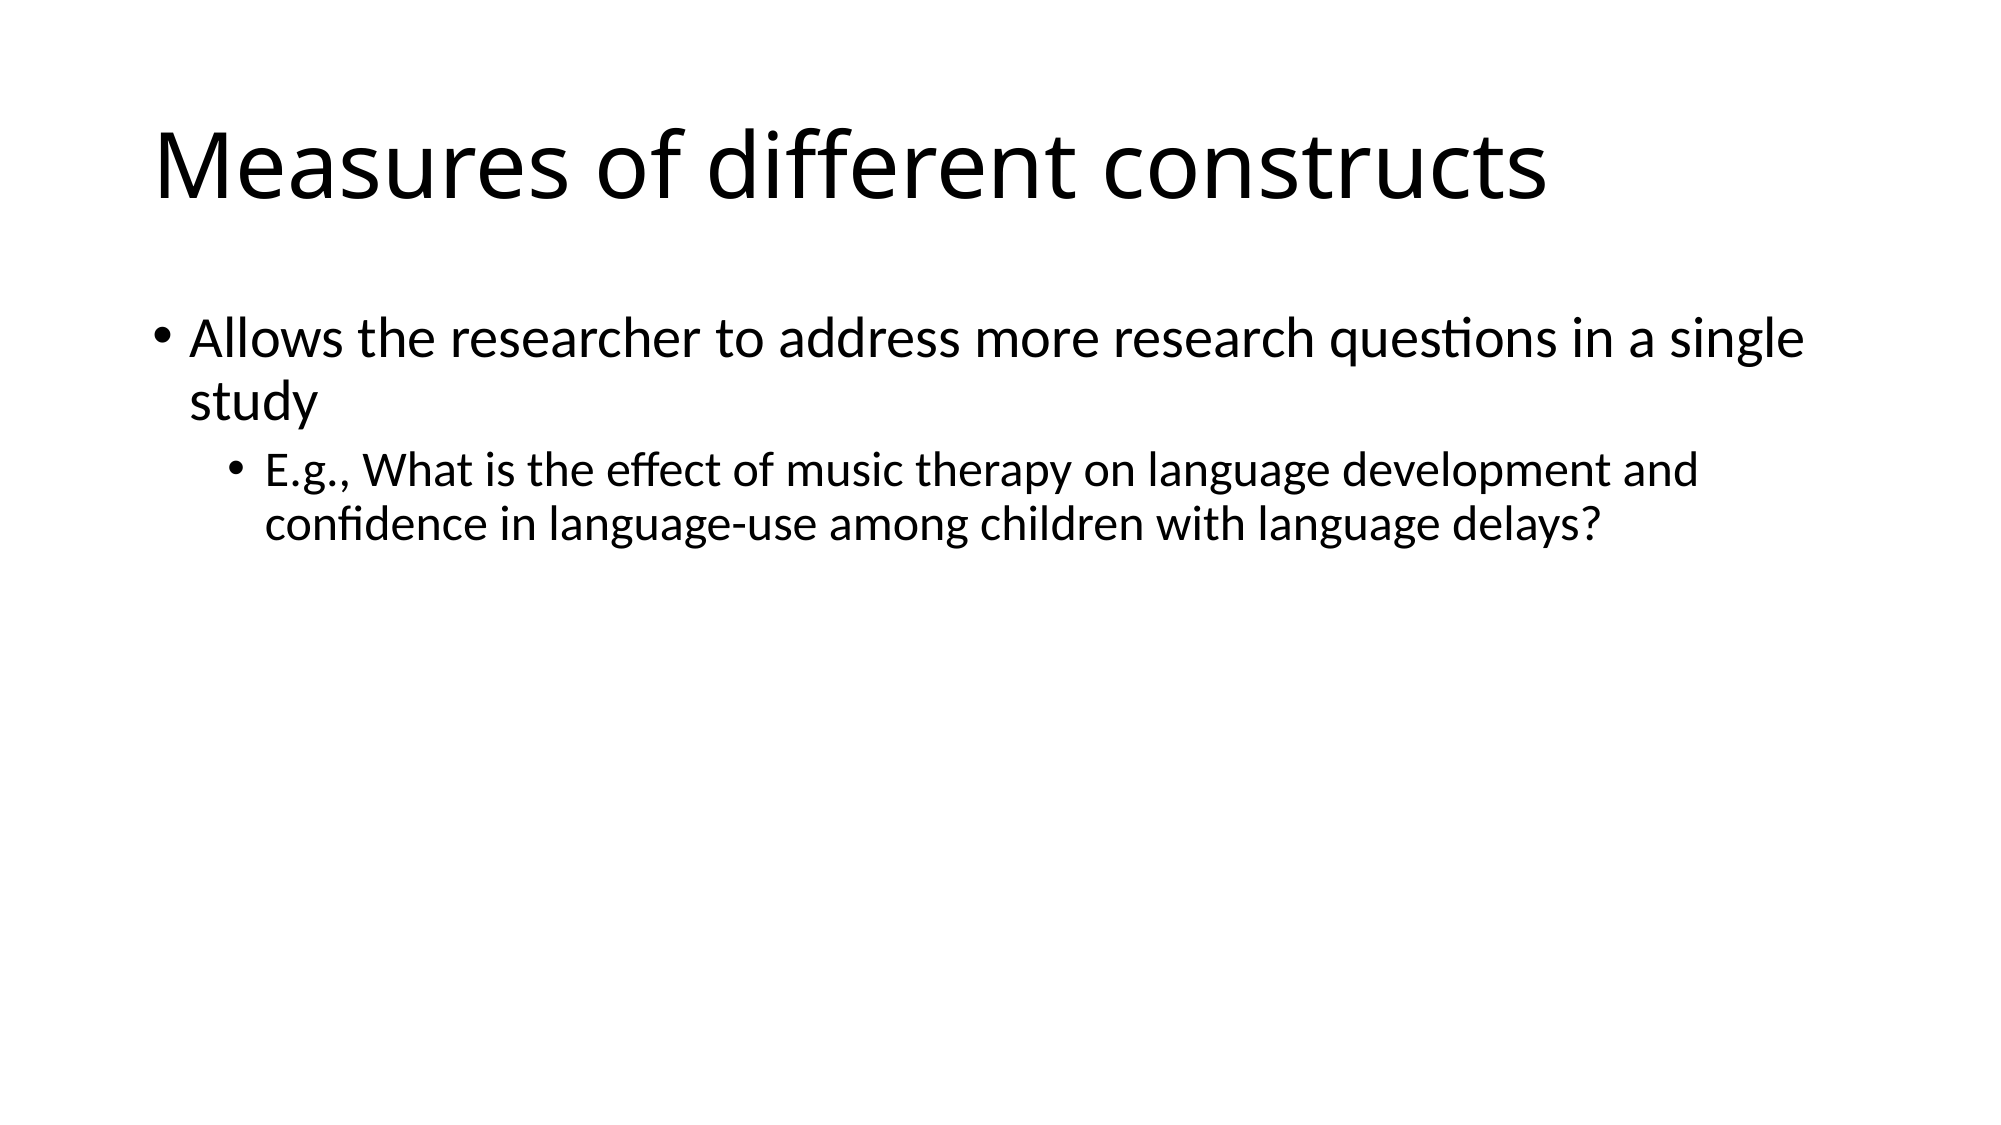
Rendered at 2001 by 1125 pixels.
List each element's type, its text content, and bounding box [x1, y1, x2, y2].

title Measures of different constructs [137, 59, 1863, 278]
list Allows the researcher to address more research questions in a single study E.g., What is the effect of music therapy on language development and confidence in language-use among children with language delays? [137, 299, 1863, 1014]
